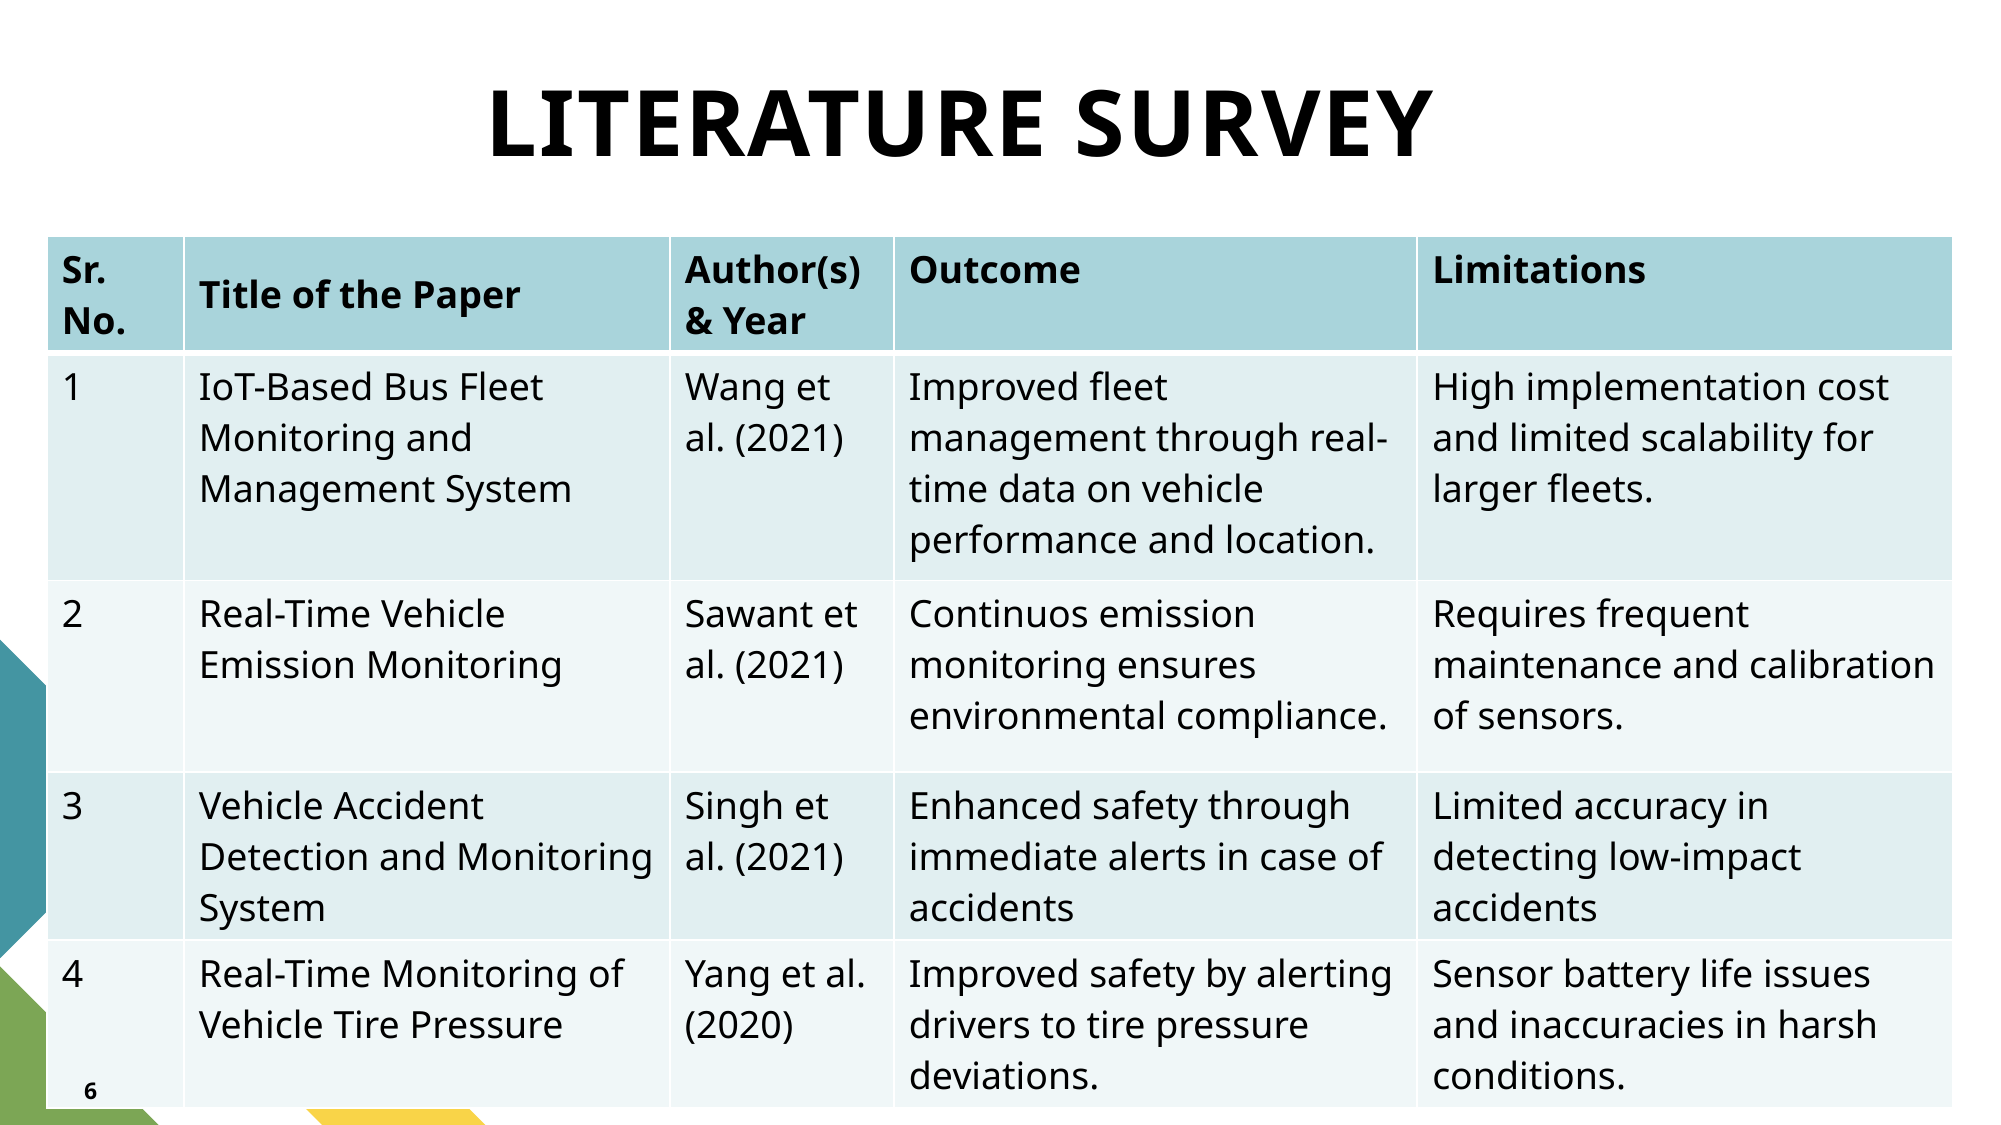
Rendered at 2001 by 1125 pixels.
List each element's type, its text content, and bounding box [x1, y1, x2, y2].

table_cell 3 [48, 773, 183, 939]
table_cell Real-Time Vehicle Emission Monitoring [185, 581, 669, 771]
title LITERATURE SURVEY [485, 48, 1589, 175]
table_cell Wang et al. (2021) [671, 356, 893, 580]
table_cell 2 [48, 581, 183, 771]
table_header Limitations [1418, 237, 1952, 350]
table_header Title of the Paper [185, 237, 669, 350]
table_cell Enhanced safety through immediate alerts in case of accidents [895, 773, 1416, 939]
table_cell Limited accuracy in detecting low-impact accidents [1418, 773, 1952, 939]
table_cell 1 [48, 356, 183, 580]
table_cell Sawant et al. (2021) [671, 581, 893, 771]
slide_number 6 [84, 1076, 1937, 1125]
table_cell Requires frequent maintenance and calibration of sensors. [1418, 581, 1952, 771]
table_cell Real-Time Monitoring of Vehicle Tire Pressure [185, 941, 669, 1076]
table_cell Yang et al. (2020) [671, 941, 893, 1076]
table_cell Singh et al. (2021) [671, 773, 893, 939]
table_cell Sensor battery life issues and inaccuracies in harsh conditions. [1418, 941, 1952, 1107]
table_cell Vehicle Accident Detection and Monitoring System [185, 773, 669, 939]
table_cell Continuos emission monitoring ensures environmental compliance. [895, 581, 1416, 771]
table_cell IoT-Based Bus Fleet Monitoring and Management System [185, 356, 669, 580]
table_header Outcome [895, 237, 1416, 350]
table_header Author(s) & Year [671, 237, 893, 350]
table_cell Improved safety by alerting drivers to tire pressure deviations. [895, 941, 1416, 1076]
table_cell High implementation cost and limited scalability for larger fleets. [1418, 356, 1952, 580]
table_cell 4 [48, 941, 183, 1107]
table_header Sr. No. [48, 237, 183, 350]
table_cell Improved fleet management through real-time data on vehicle performance and location. [895, 356, 1416, 580]
